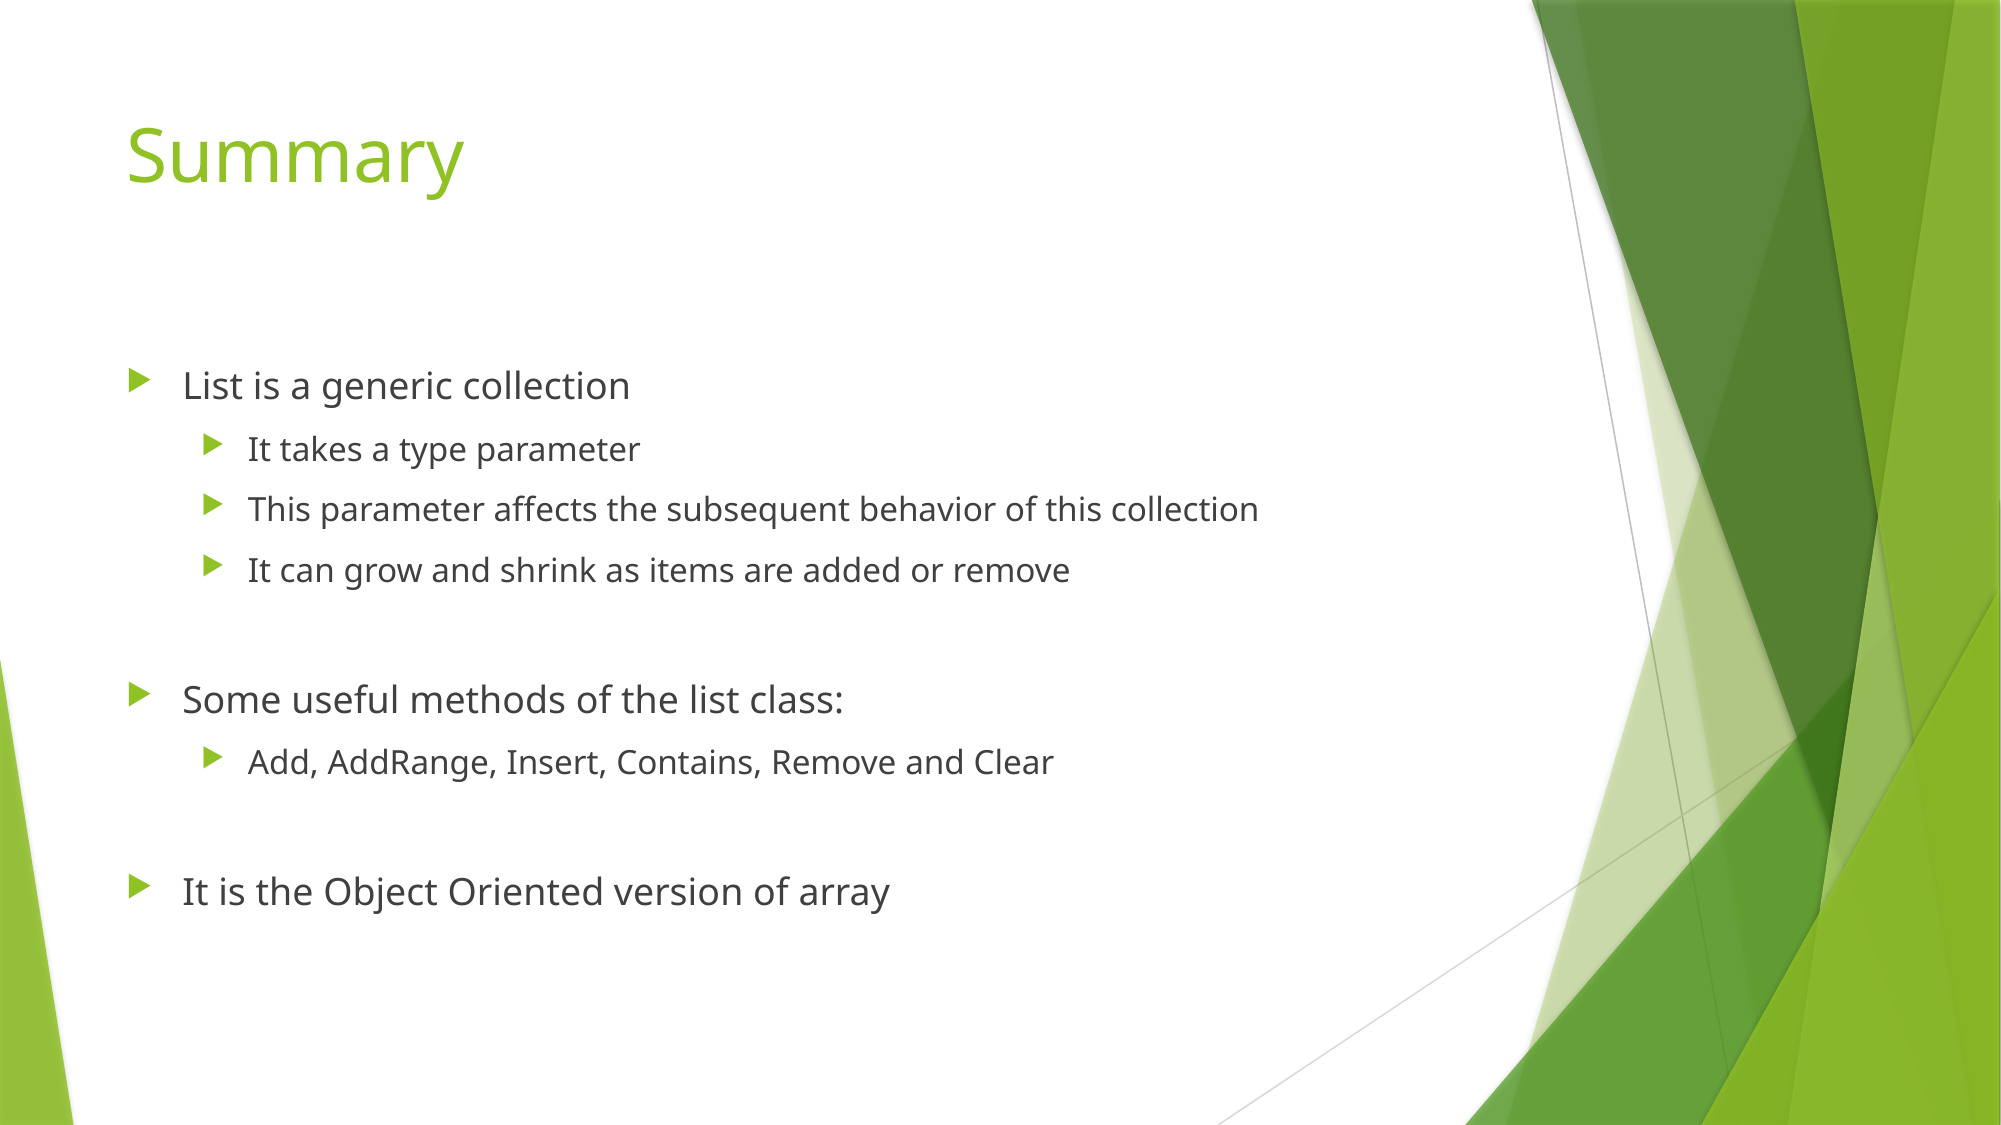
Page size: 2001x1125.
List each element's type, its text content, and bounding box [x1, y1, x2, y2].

list List is a generic collection It takes a type parameter This parameter affects the subsequent behavior of this collection It can grow and shrink as items are added or remove Some useful methods of the list class: Add, AddRange, Insert, Contains, Remove and Clear It is the Object Oriented version of array [111, 354, 1522, 992]
title Summary [111, 99, 1522, 317]
